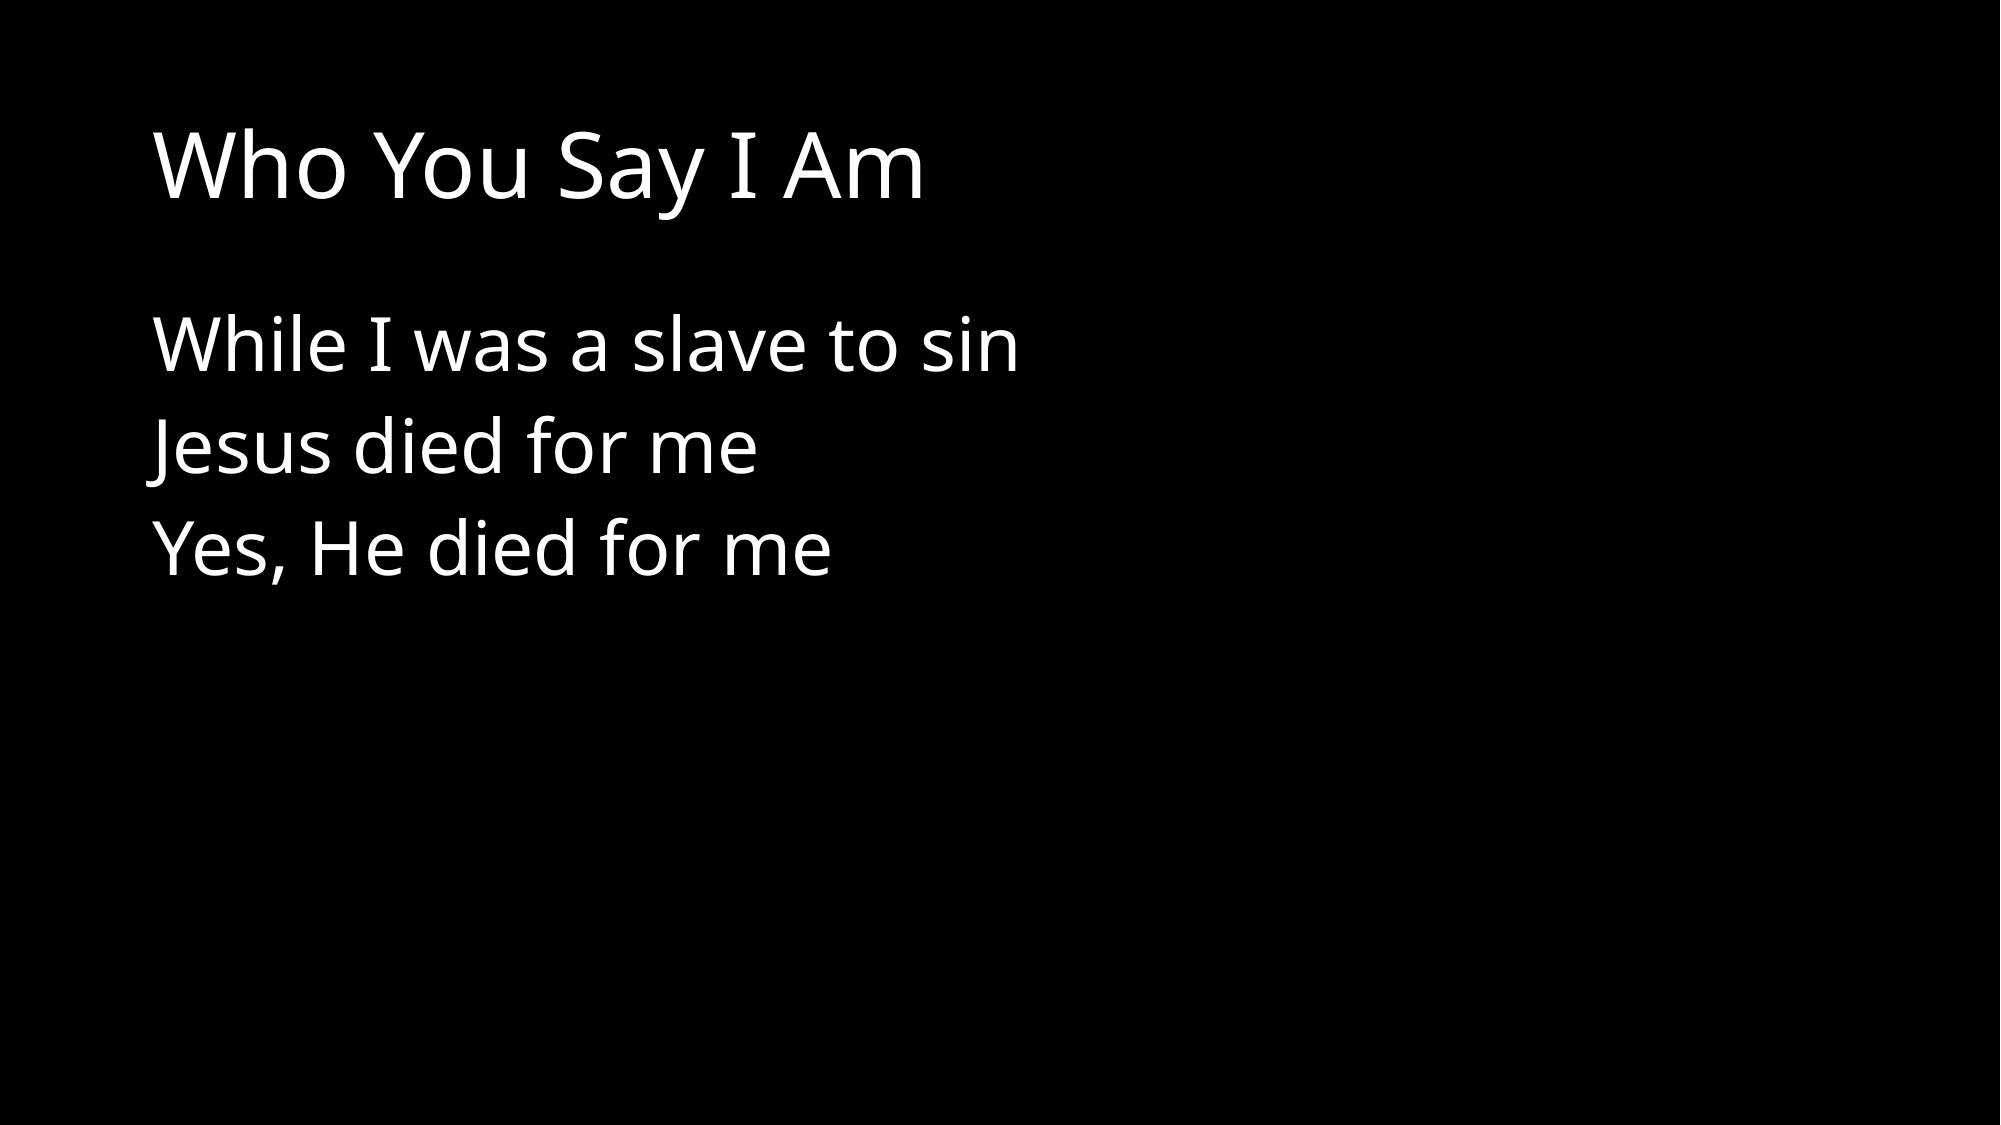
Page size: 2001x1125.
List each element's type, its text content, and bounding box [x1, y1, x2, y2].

list While I was a slave to sin Jesus died for me Yes, He died for me [137, 299, 1863, 1014]
title Who You Say I Am [137, 59, 1863, 278]
